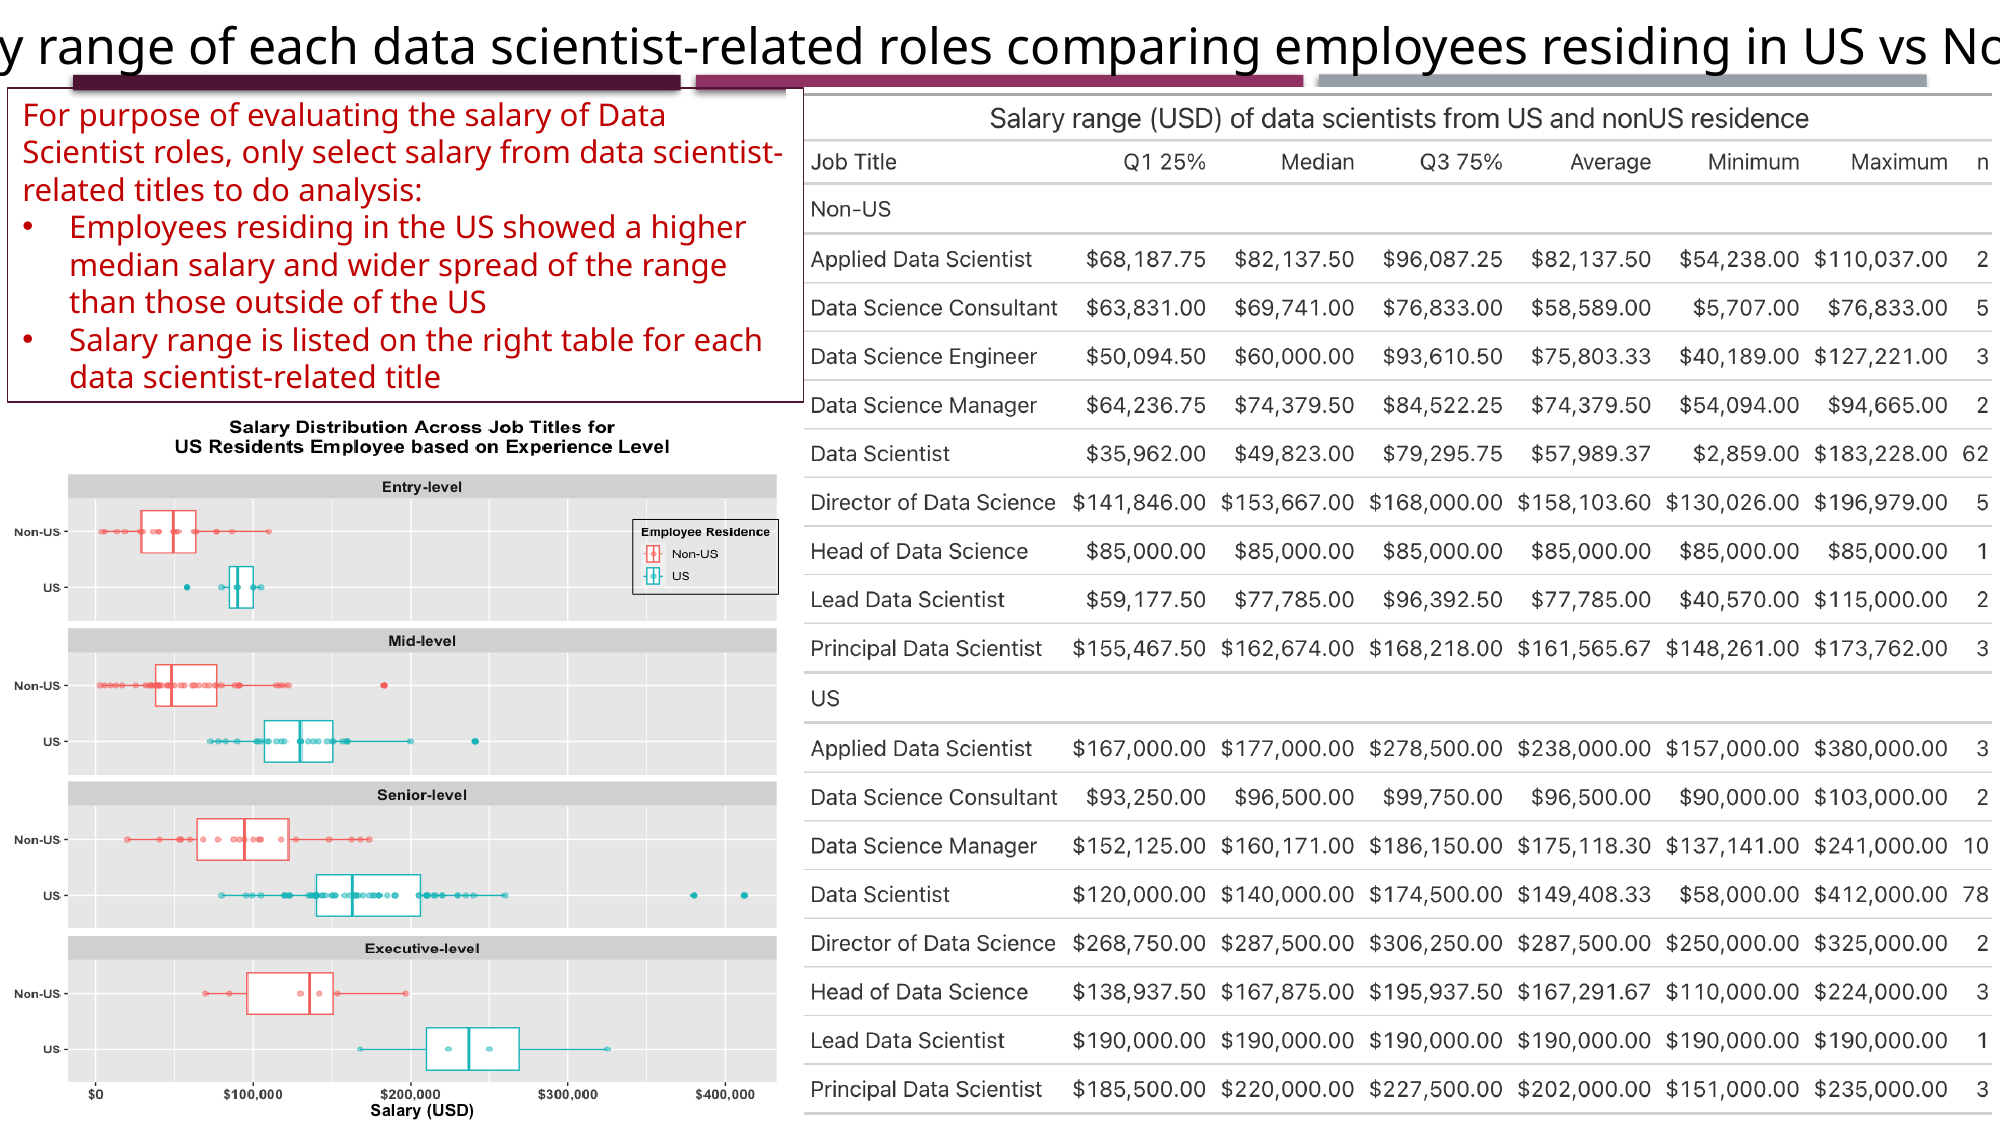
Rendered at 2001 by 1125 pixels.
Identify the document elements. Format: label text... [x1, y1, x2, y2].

picture [7, 87, 1992, 1125]
text_box Salary range of each data scientist-related roles comparing employees residing in US vs Non-US [0, 7, 2000, 82]
text_box For purpose of evaluating the salary of Data Scientist roles, only select salary from data scientist-related titles to do analysis: Employees residing in the US showed a higher median salary and wider spread of the range than those outside of the US Salary range is listed on the right table for each data scientist-related title [7, 87, 784, 403]
